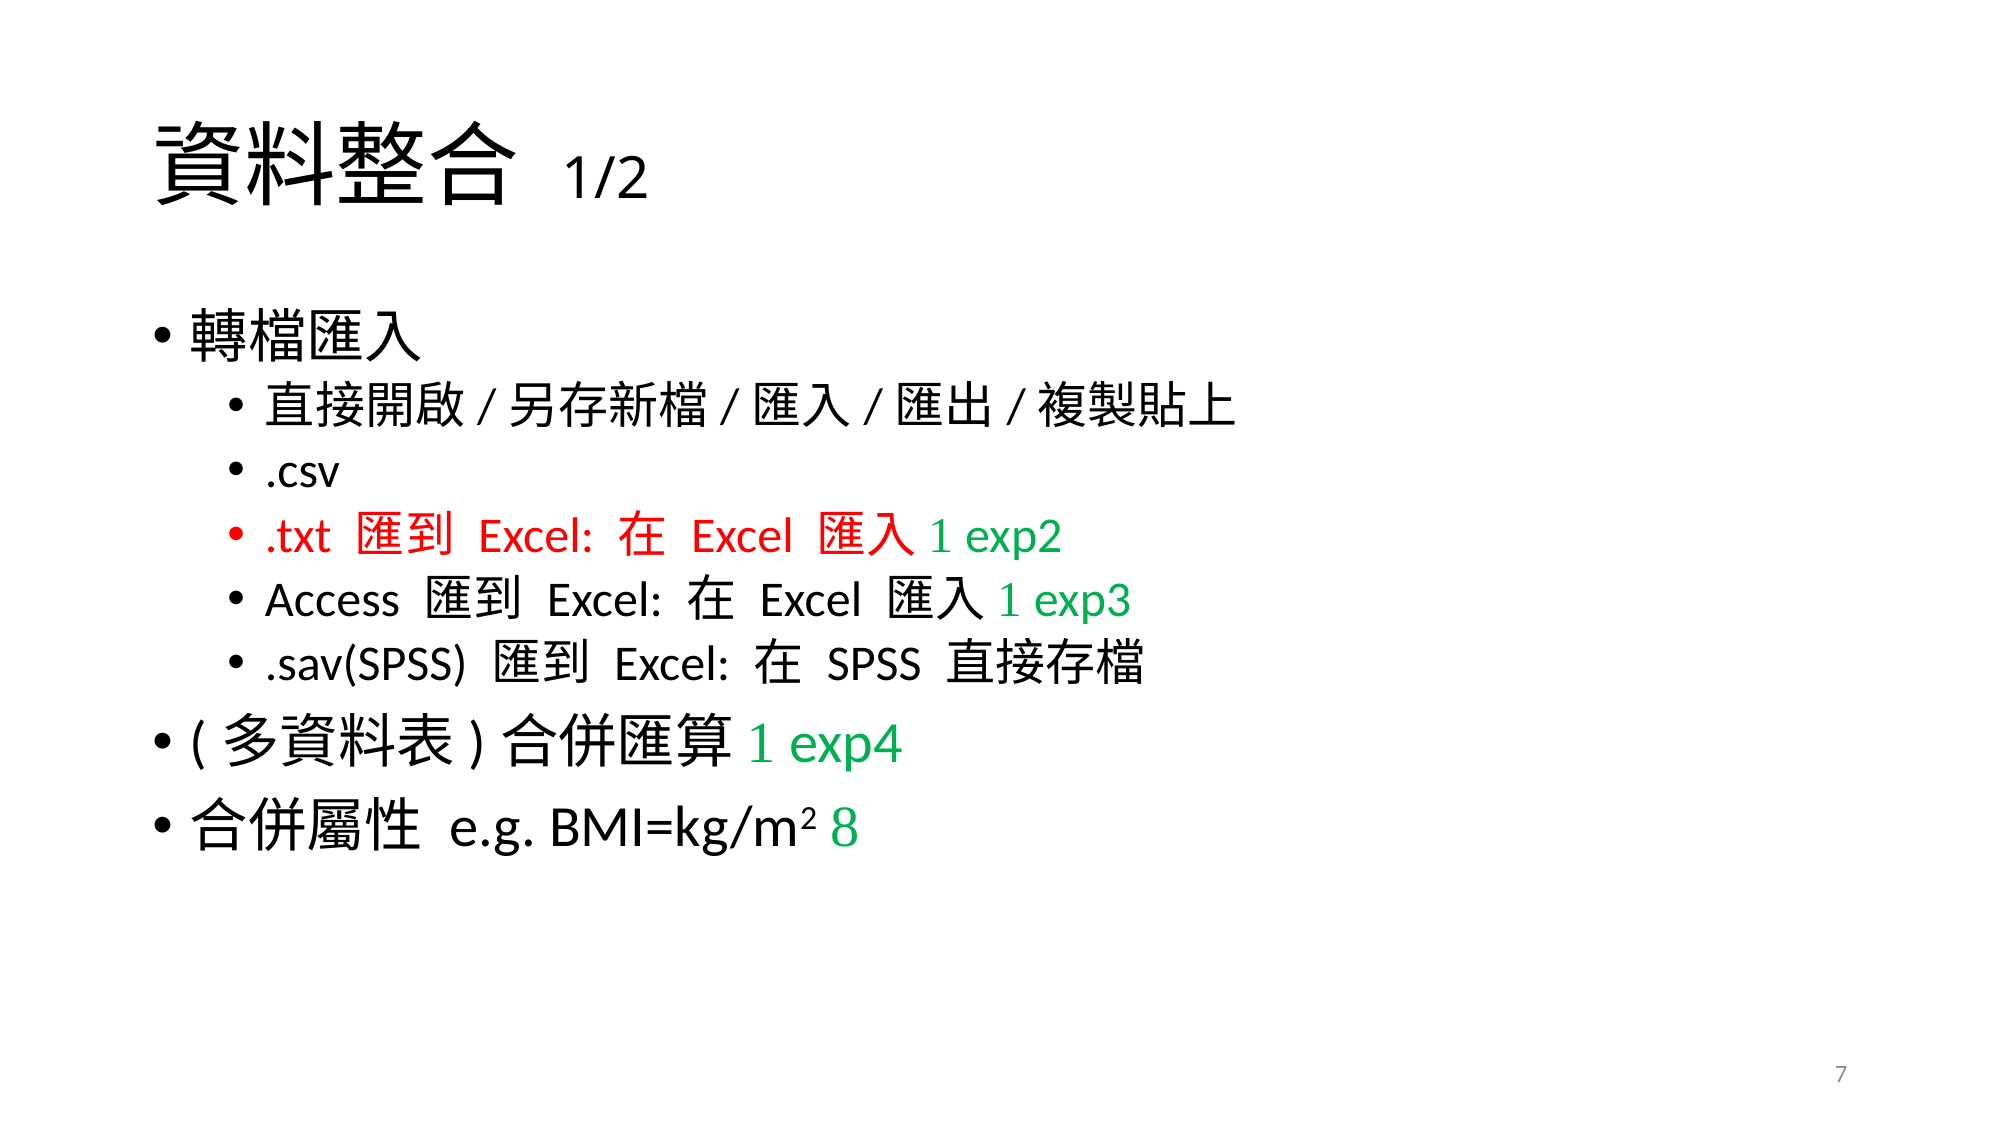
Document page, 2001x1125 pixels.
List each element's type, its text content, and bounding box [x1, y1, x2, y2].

slide_number 7 [1412, 1042, 1863, 1103]
title 資料整合 1/2 [137, 59, 1863, 278]
list 轉檔匯入 直接開啟/另存新檔/匯入/匯出/複製貼上 .csv .txt 匯到 Excel: 在 Excel 匯入 exp2 Access 匯到 Excel: 在 Excel 匯入 exp3 .sav(SPSS) 匯到 Excel: 在 SPSS 直接存檔 (多資料表)合併匯算 exp4 合併屬性 e.g. BMI=kg/m2  [137, 299, 1863, 1014]
